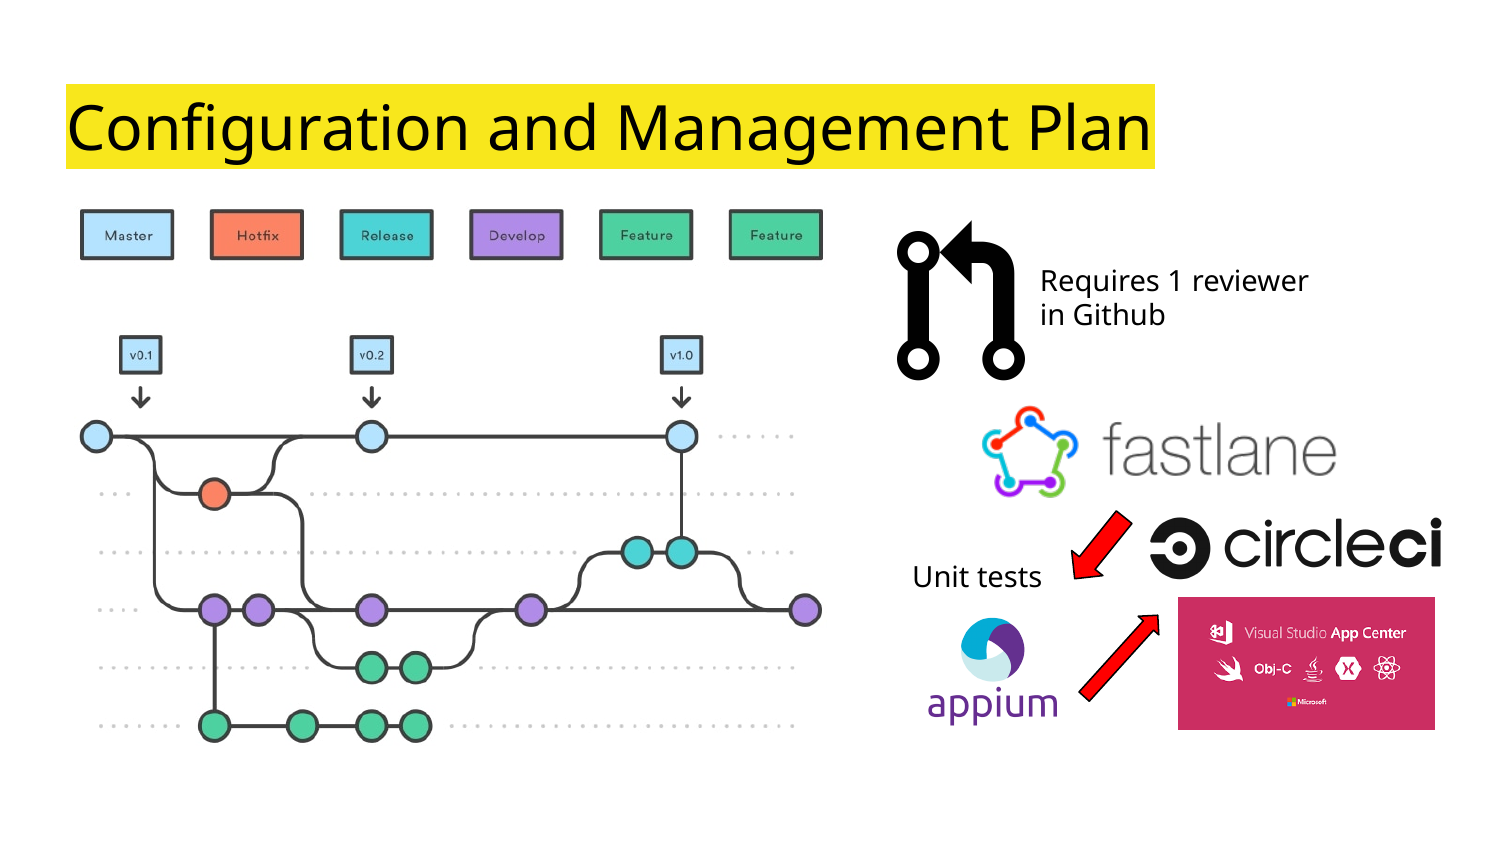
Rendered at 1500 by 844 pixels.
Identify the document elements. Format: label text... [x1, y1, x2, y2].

picture [1178, 596, 1435, 731]
picture [896, 219, 1025, 391]
title Configuration and Management Plan [51, 72, 1449, 167]
picture [73, 205, 827, 746]
picture [896, 612, 1088, 731]
text_box Unit tests [897, 543, 1059, 602]
text_box [1071, 510, 1132, 579]
picture [980, 404, 1338, 499]
text_box [1092, 615, 1159, 699]
text_box Requires 1 reviewer in Github [1029, 246, 1331, 340]
picture [1142, 504, 1450, 592]
